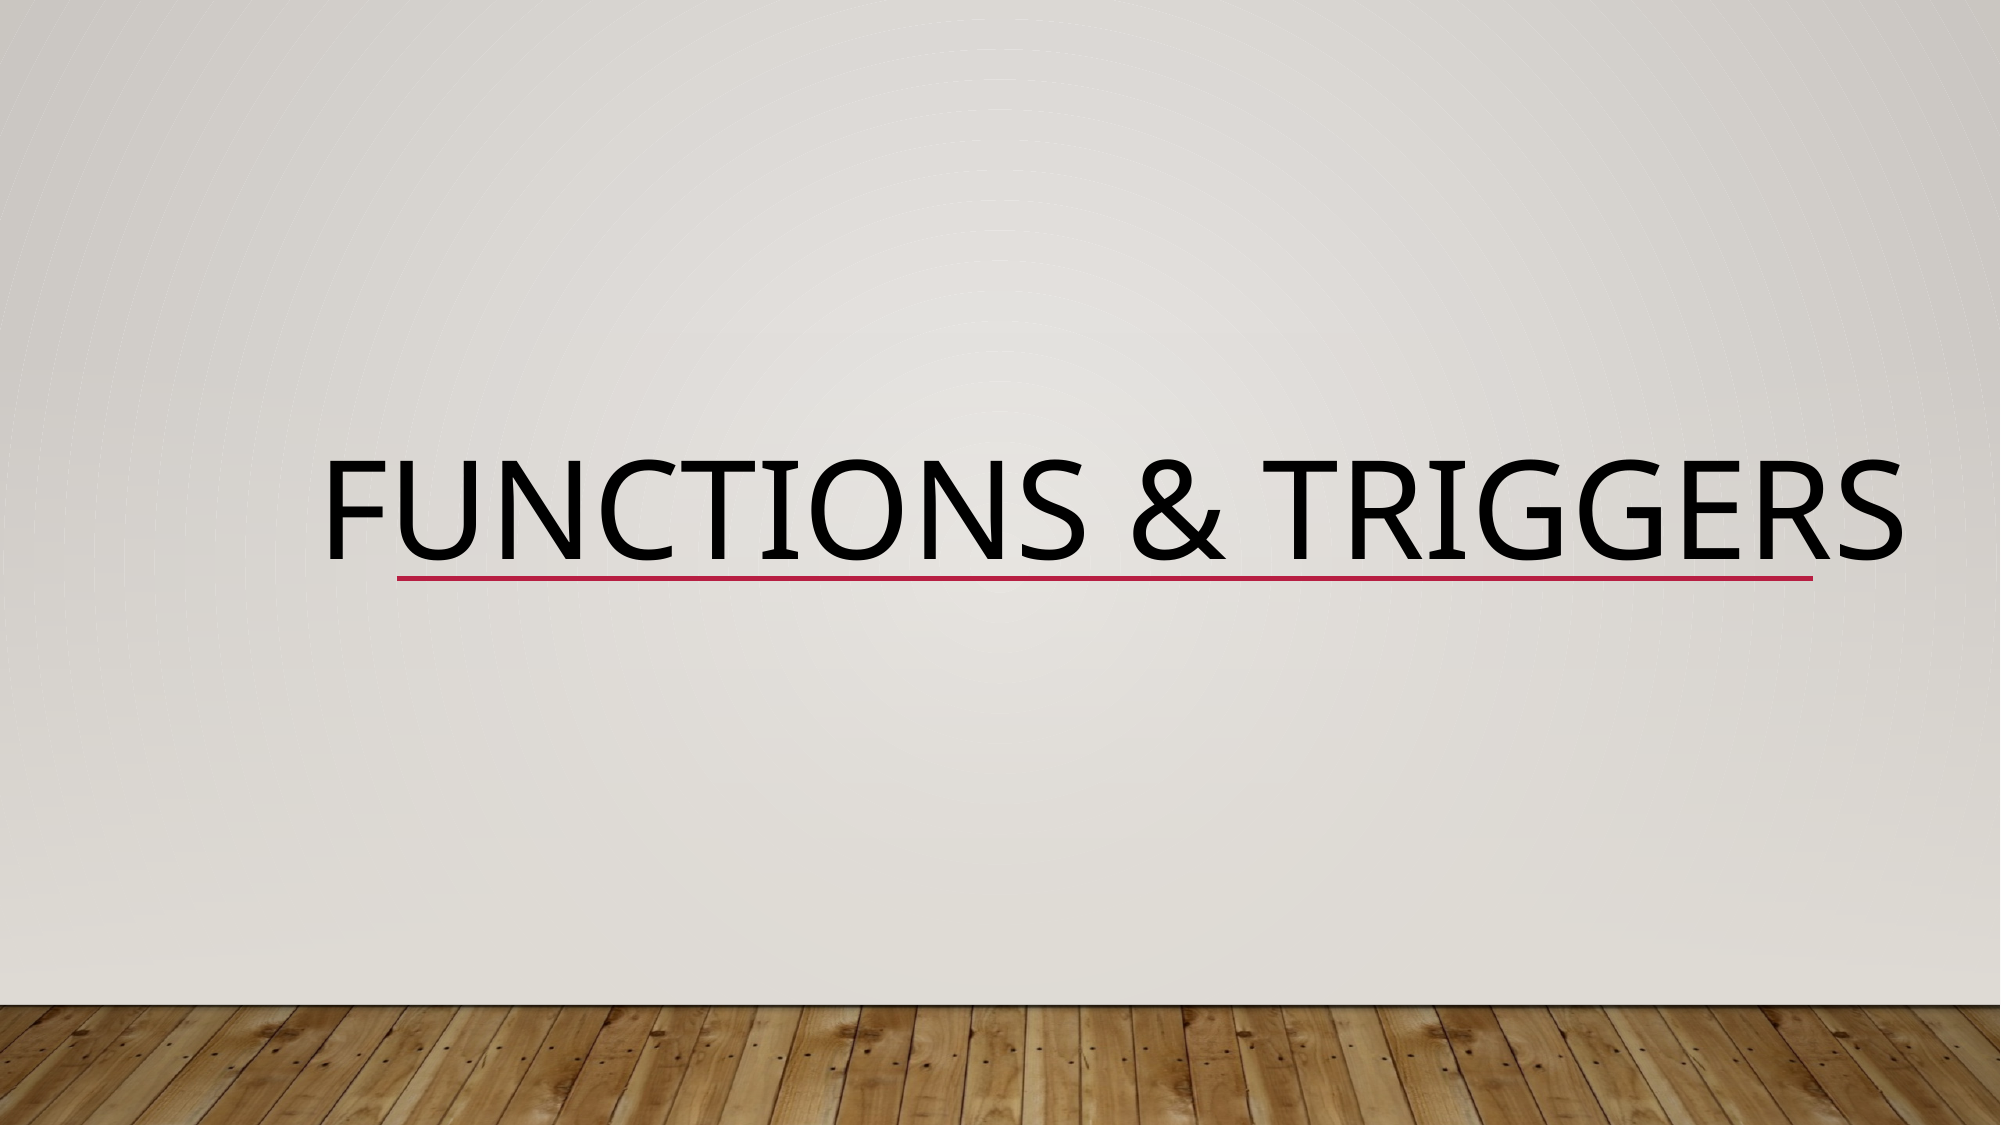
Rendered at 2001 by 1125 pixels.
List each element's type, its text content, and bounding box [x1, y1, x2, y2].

title functions & triggers [52, 172, 1948, 590]
picture [0, 1005, 2000, 1125]
